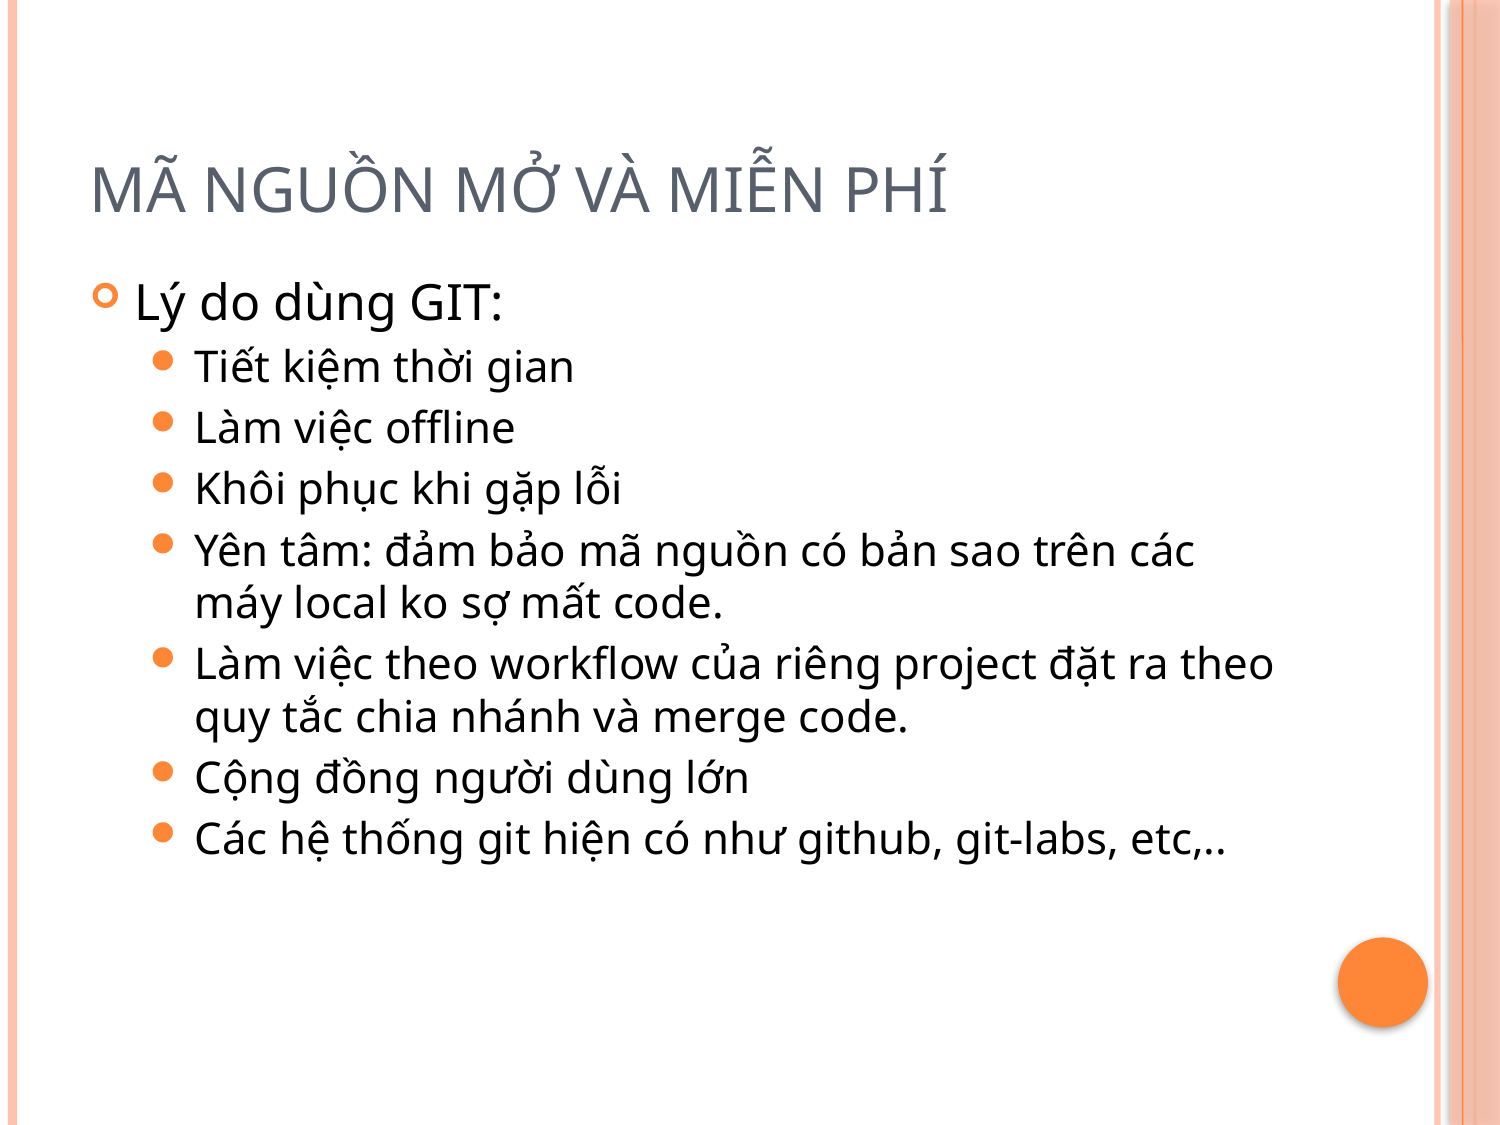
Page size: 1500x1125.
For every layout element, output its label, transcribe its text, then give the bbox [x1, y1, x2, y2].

title Mã nguồn mở và miễn phí [75, 45, 1300, 233]
list Lý do dùng GIT: Tiết kiệm thời gian Làm việc offline Khôi phục khi gặp lỗi Yên tâm: đảm bảo mã nguồn có bản sao trên các máy local ko sợ mất code. Làm việc theo workflow của riêng project đặt ra theo quy tắc chia nhánh và merge code. Cộng đồng người dùng lớn Các hệ thống git hiện có như github, git-labs, etc,.. [75, 262, 1300, 1062]
